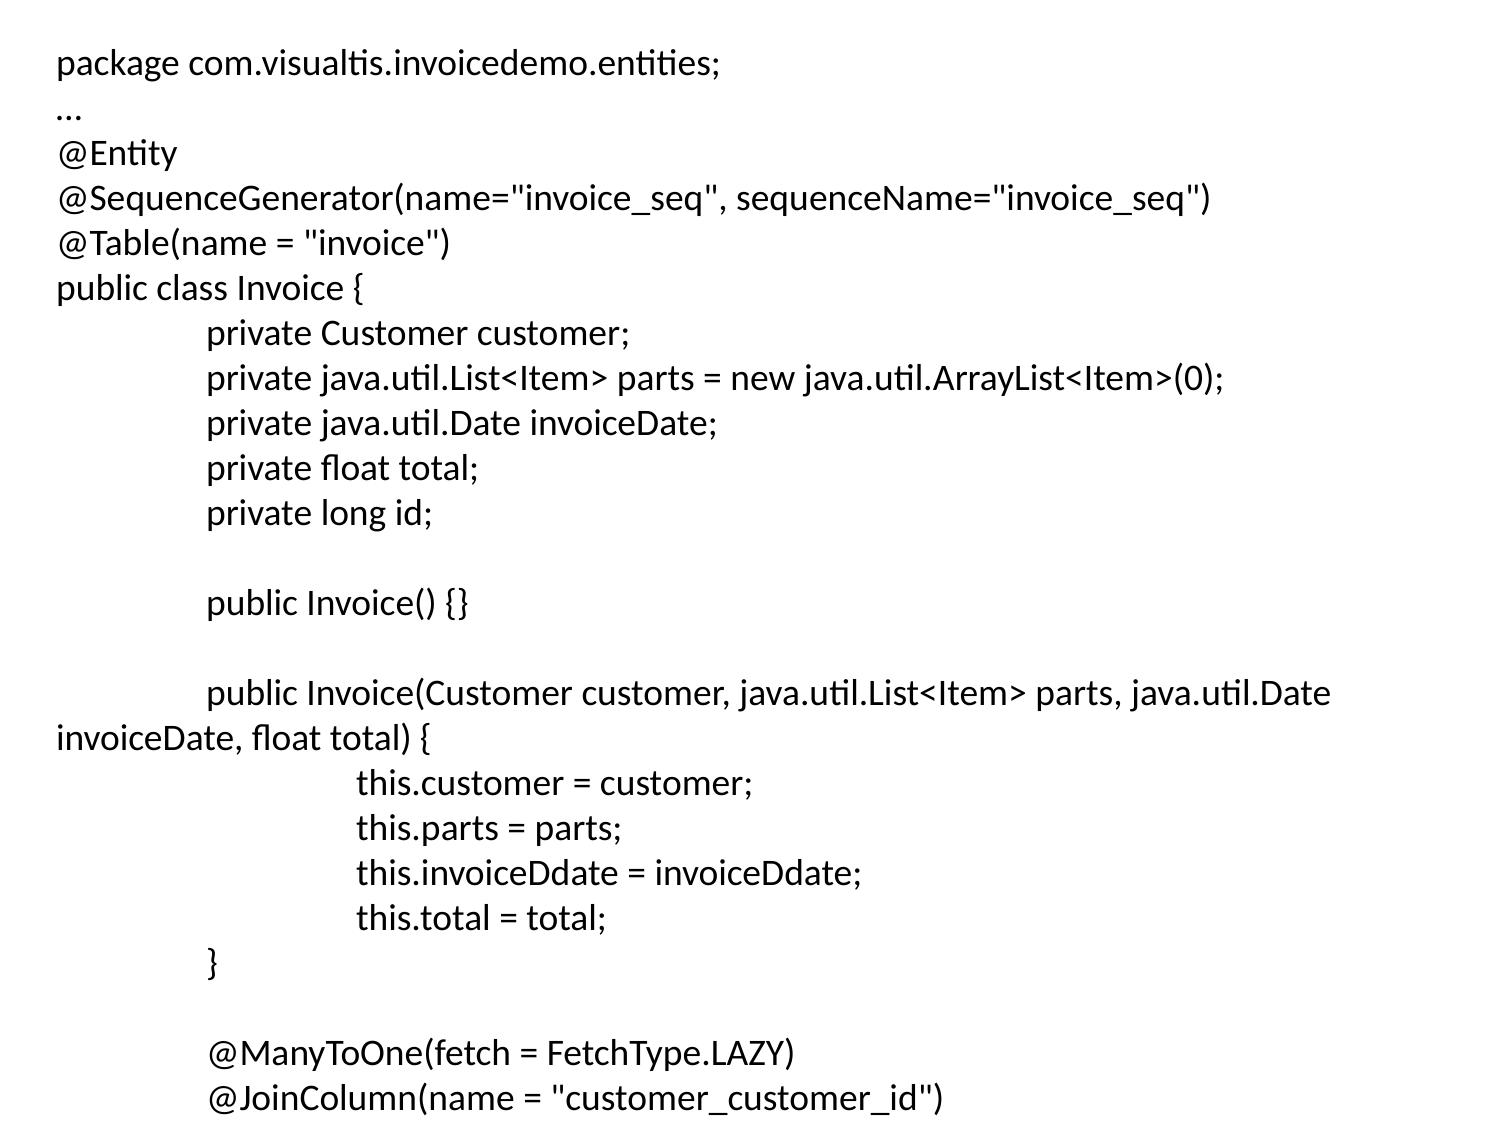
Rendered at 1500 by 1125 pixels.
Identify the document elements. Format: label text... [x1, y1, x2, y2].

text_box package com.visualtis.invoicedemo.entities; … @Entity @SequenceGenerator(name="invoice_seq", sequenceName="invoice_seq") @Table(name = "invoice") public class Invoice { private Customer customer; private java.util.List<Item> parts = new java.util.ArrayList<Item>(0); private java.util.Date invoiceDate; private float total; private long id; public Invoice() {} public Invoice(Customer customer, java.util.List<Item> parts, java.util.Date invoiceDate, float total) { this.customer = customer; this.parts = parts; this.invoiceDdate = invoiceDdate; this.total = total; } @ManyToOne(fetch = FetchType.LAZY) @JoinColumn(name = "customer_customer_id") @Validate("required") public Customer getCustomer() { return customer; } @OneToMany(mappedBy="invoice", cascade = CascadeType.ALL) public java.util.List<Item> getParts() { return parts; } public float getTotal() { return total; } // more methods ... } [41, 30, 1456, 1125]
